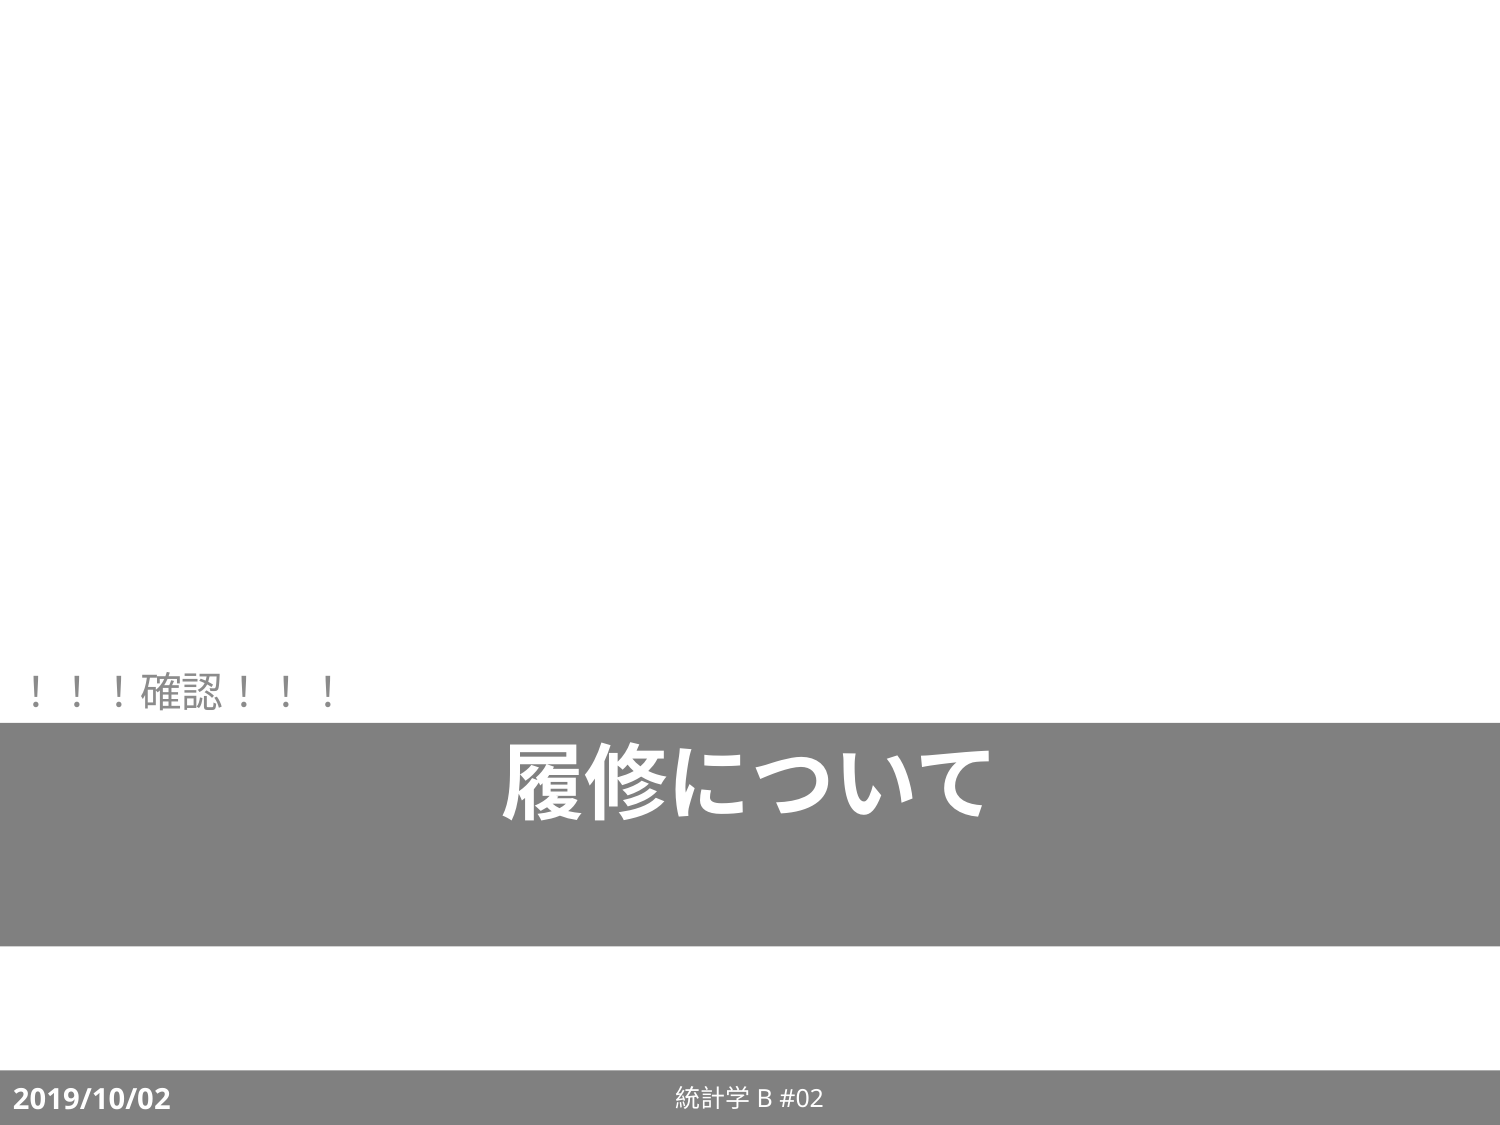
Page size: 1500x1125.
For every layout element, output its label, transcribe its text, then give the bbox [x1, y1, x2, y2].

list ！！！確認！！！ [0, 476, 1500, 723]
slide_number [0, 1070, 266, 1125]
title 履修について [0, 723, 1500, 947]
footer 統計学B #02 [295, 1070, 1205, 1125]
